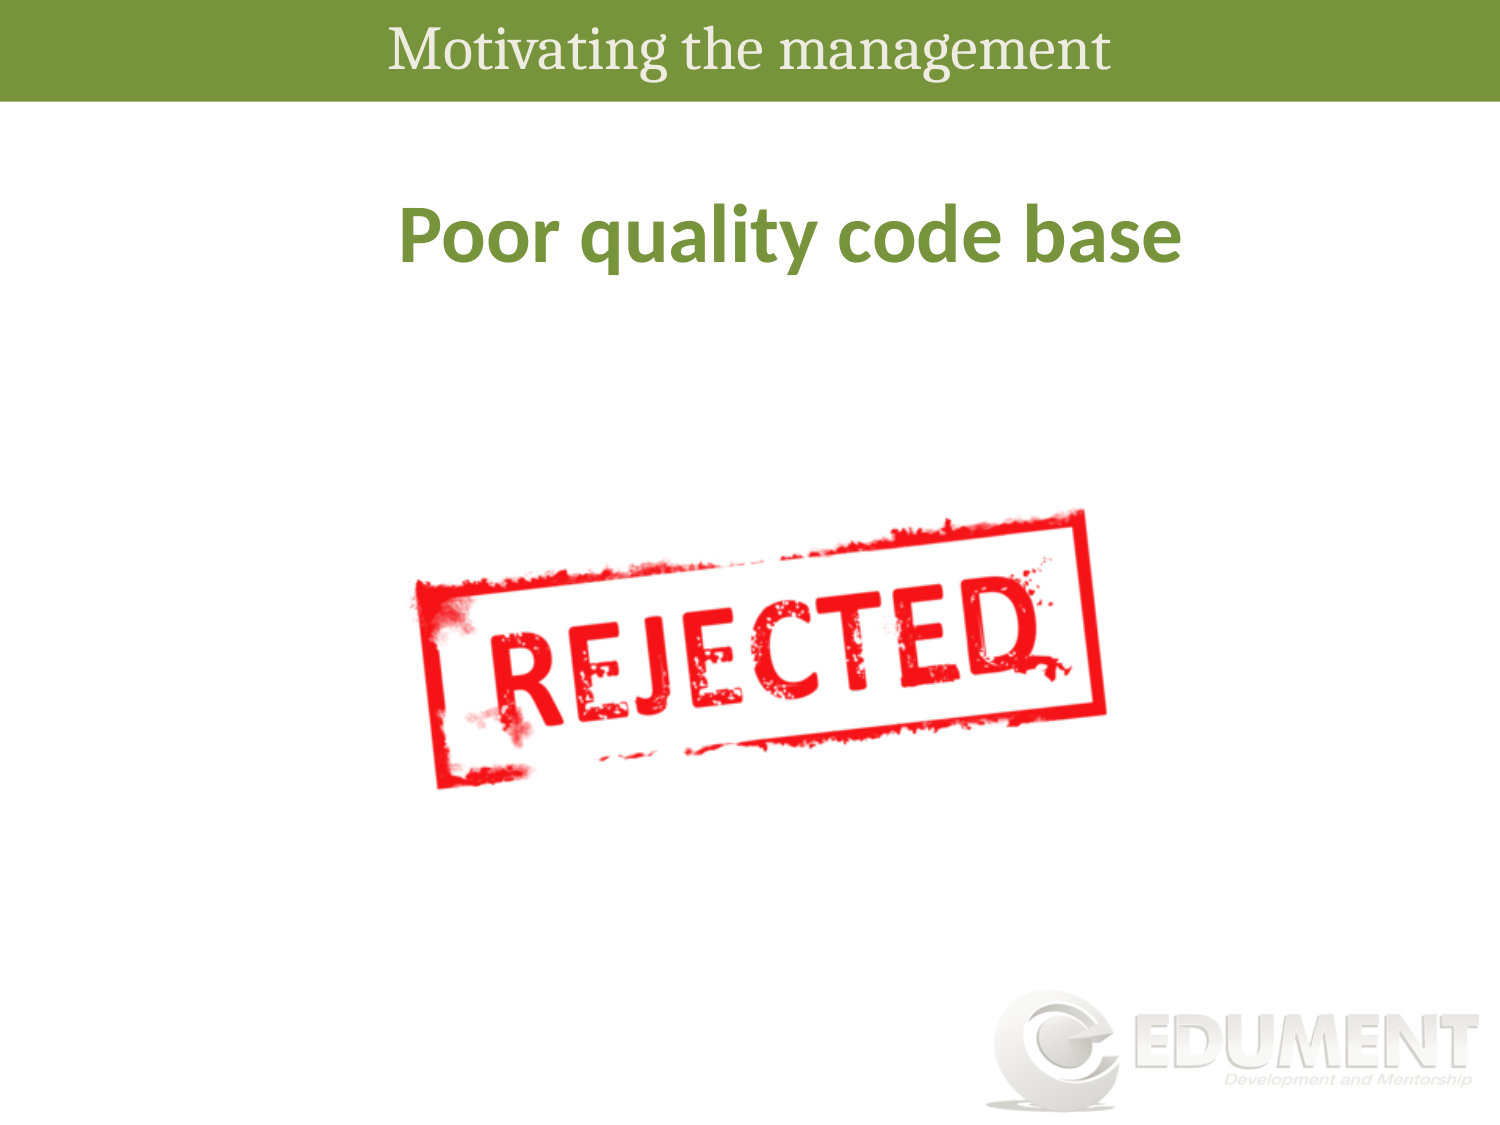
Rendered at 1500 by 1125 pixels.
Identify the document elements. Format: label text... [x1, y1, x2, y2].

picture [371, 503, 1154, 798]
text_box Motivating the management [0, 0, 1500, 102]
text_box Poor quality code base [218, 171, 1365, 952]
